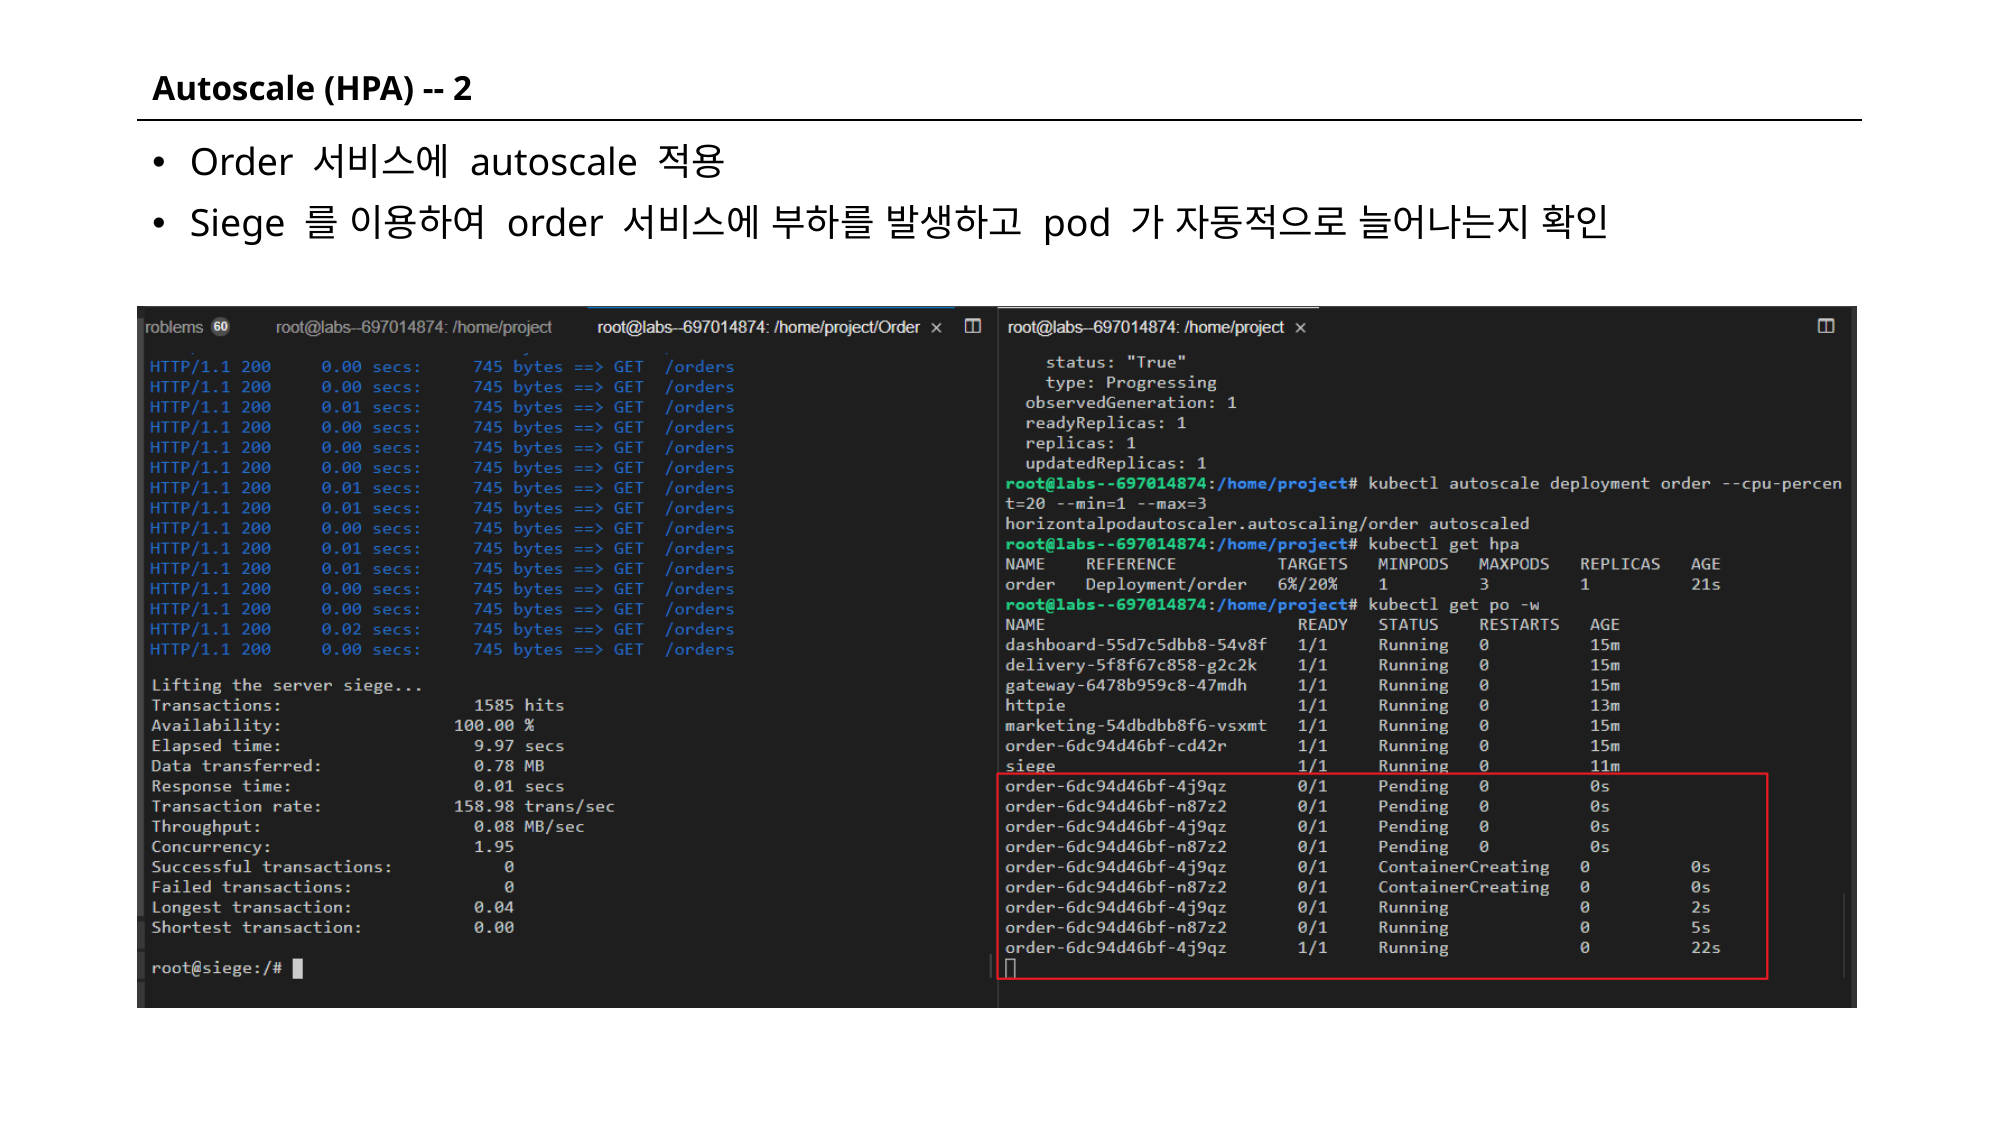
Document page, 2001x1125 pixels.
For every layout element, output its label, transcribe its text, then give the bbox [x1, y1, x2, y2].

picture [137, 306, 1857, 1008]
title Autoscale (HPA) -- 2 [137, 59, 1863, 120]
list Order 서비스에 autoscale 적용 Siege 를 이용하여 order 서비스에 부하를 발생하고 pod 가 자동적으로 늘어나는지 확인 [137, 135, 1863, 1103]
